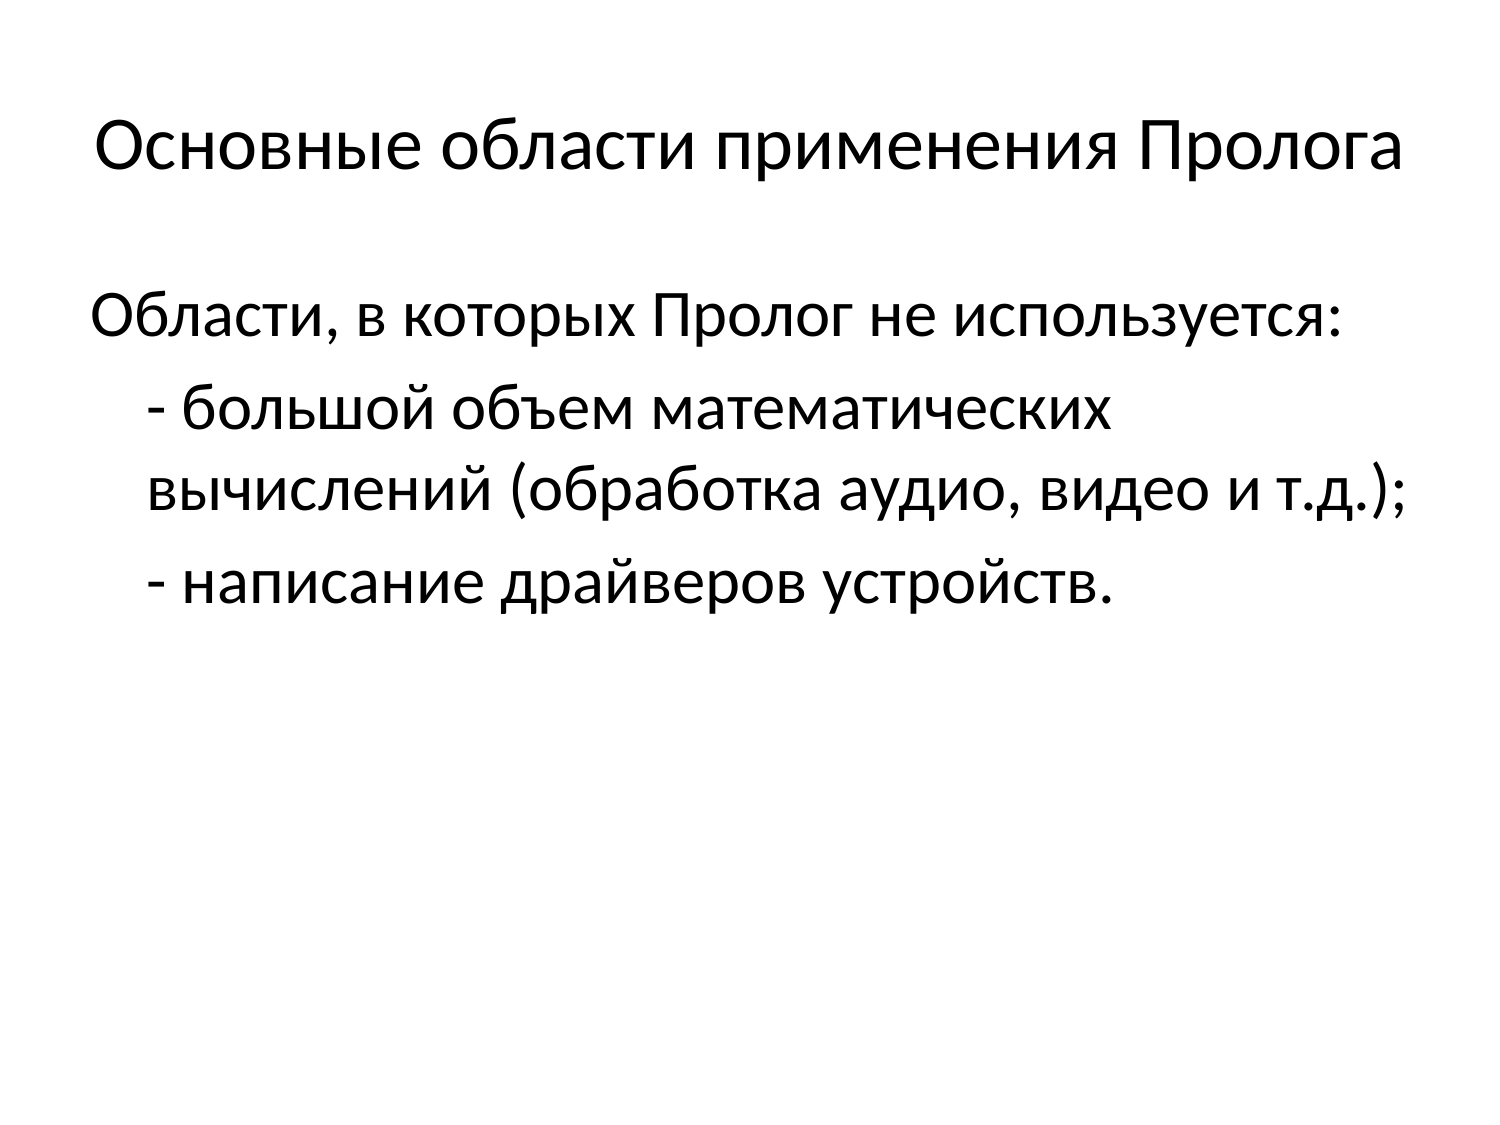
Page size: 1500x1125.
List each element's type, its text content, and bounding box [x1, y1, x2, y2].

list Области, в которых Пролог не используется: - большой объем математических вычислений (обработка аудио, видео и т.д.); - написание драйверов устройств. [75, 262, 1425, 1005]
title Основные области применения Пролога [75, 45, 1425, 233]
